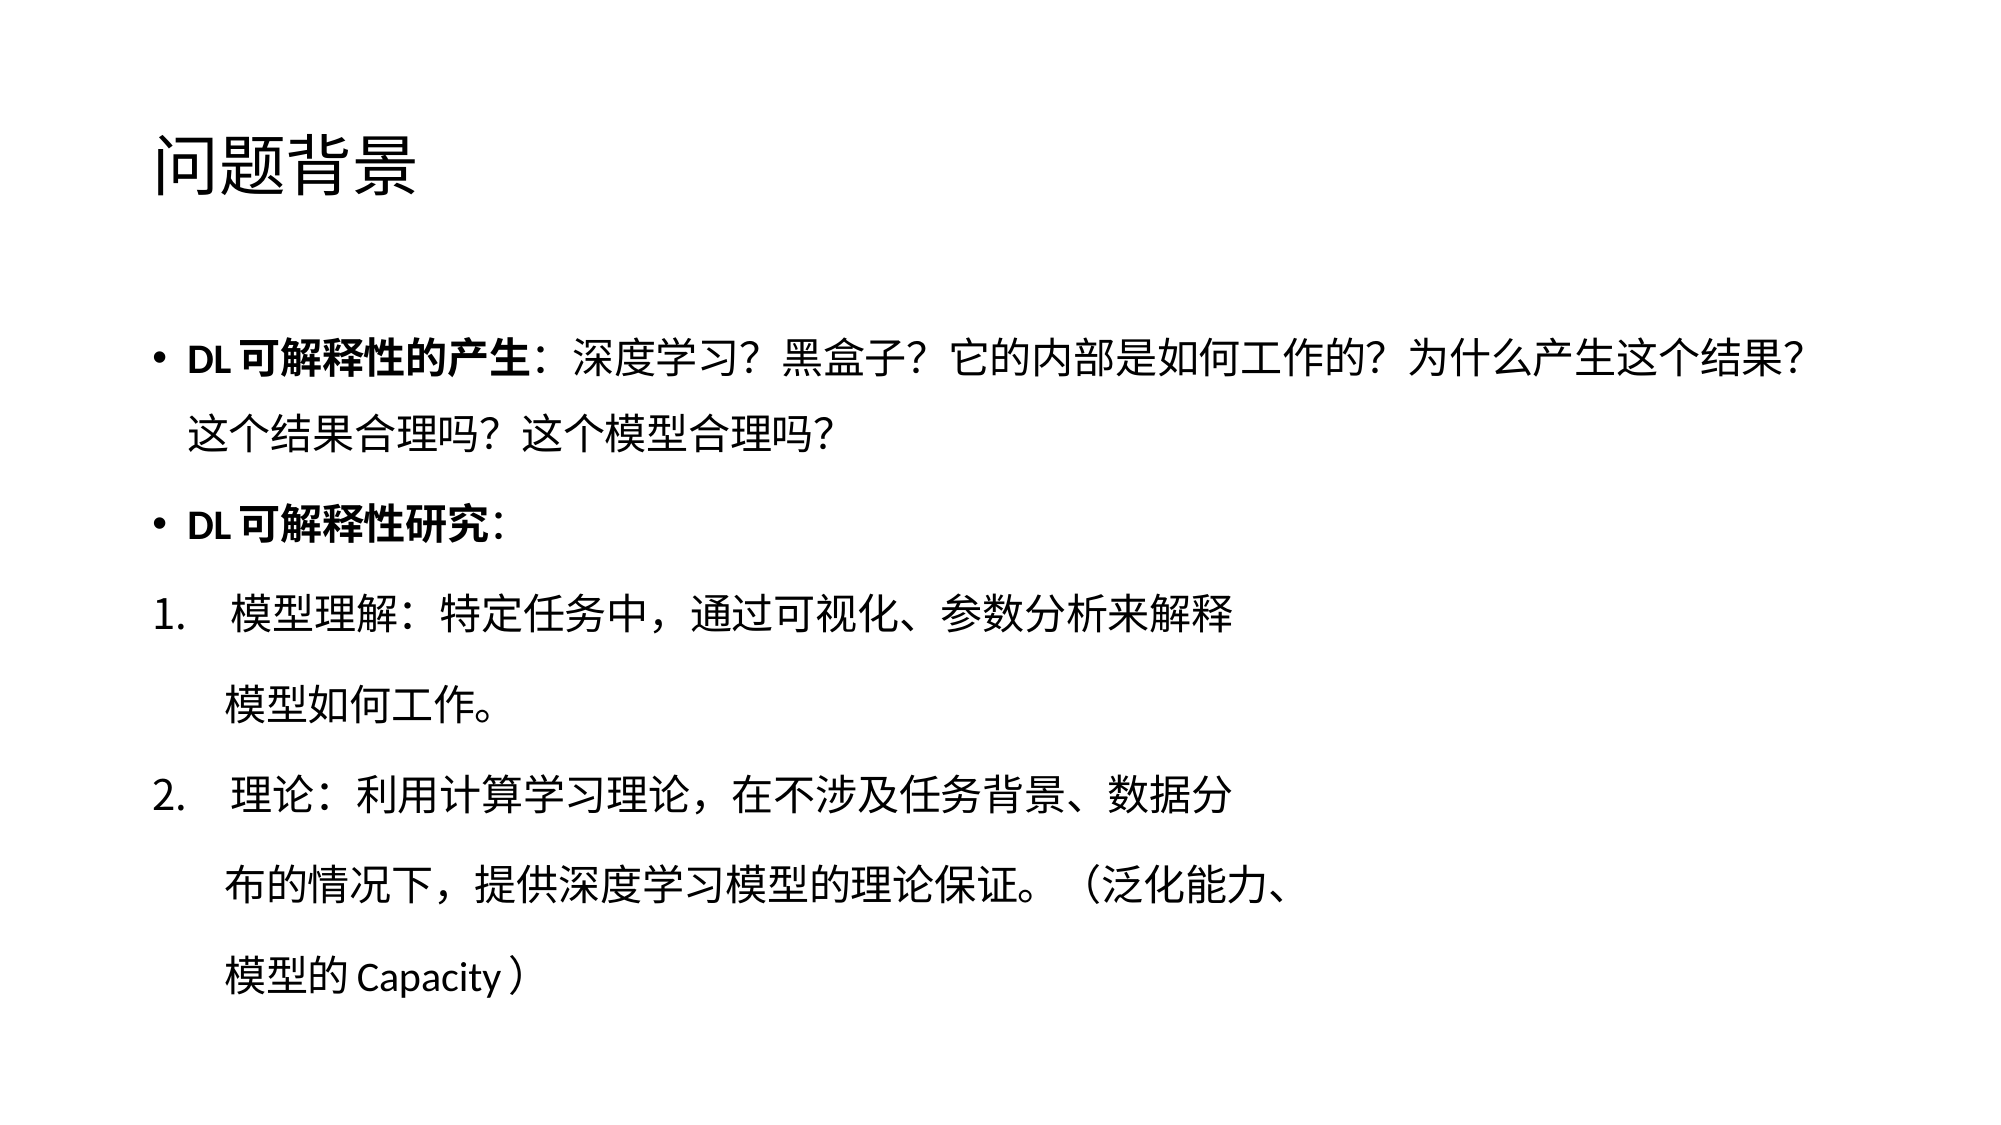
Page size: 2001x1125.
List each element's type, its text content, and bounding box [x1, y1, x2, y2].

title 问题背景 [137, 59, 1863, 278]
list DL可解释性的产生：深度学习？黑盒子？它的内部是如何工作的？为什么产生这个结果？这个结果合理吗？这个模型合理吗？ DL可解释性研究： 模型理解：特定任务中，通过可视化、参数分析来解释 模型如何工作。 理论：利用计算学习理论，在不涉及任务背景、数据分 布的情况下，提供深度学习模型的理论保证。（泛化能力、 模型的Capacity） [137, 299, 1863, 1014]
